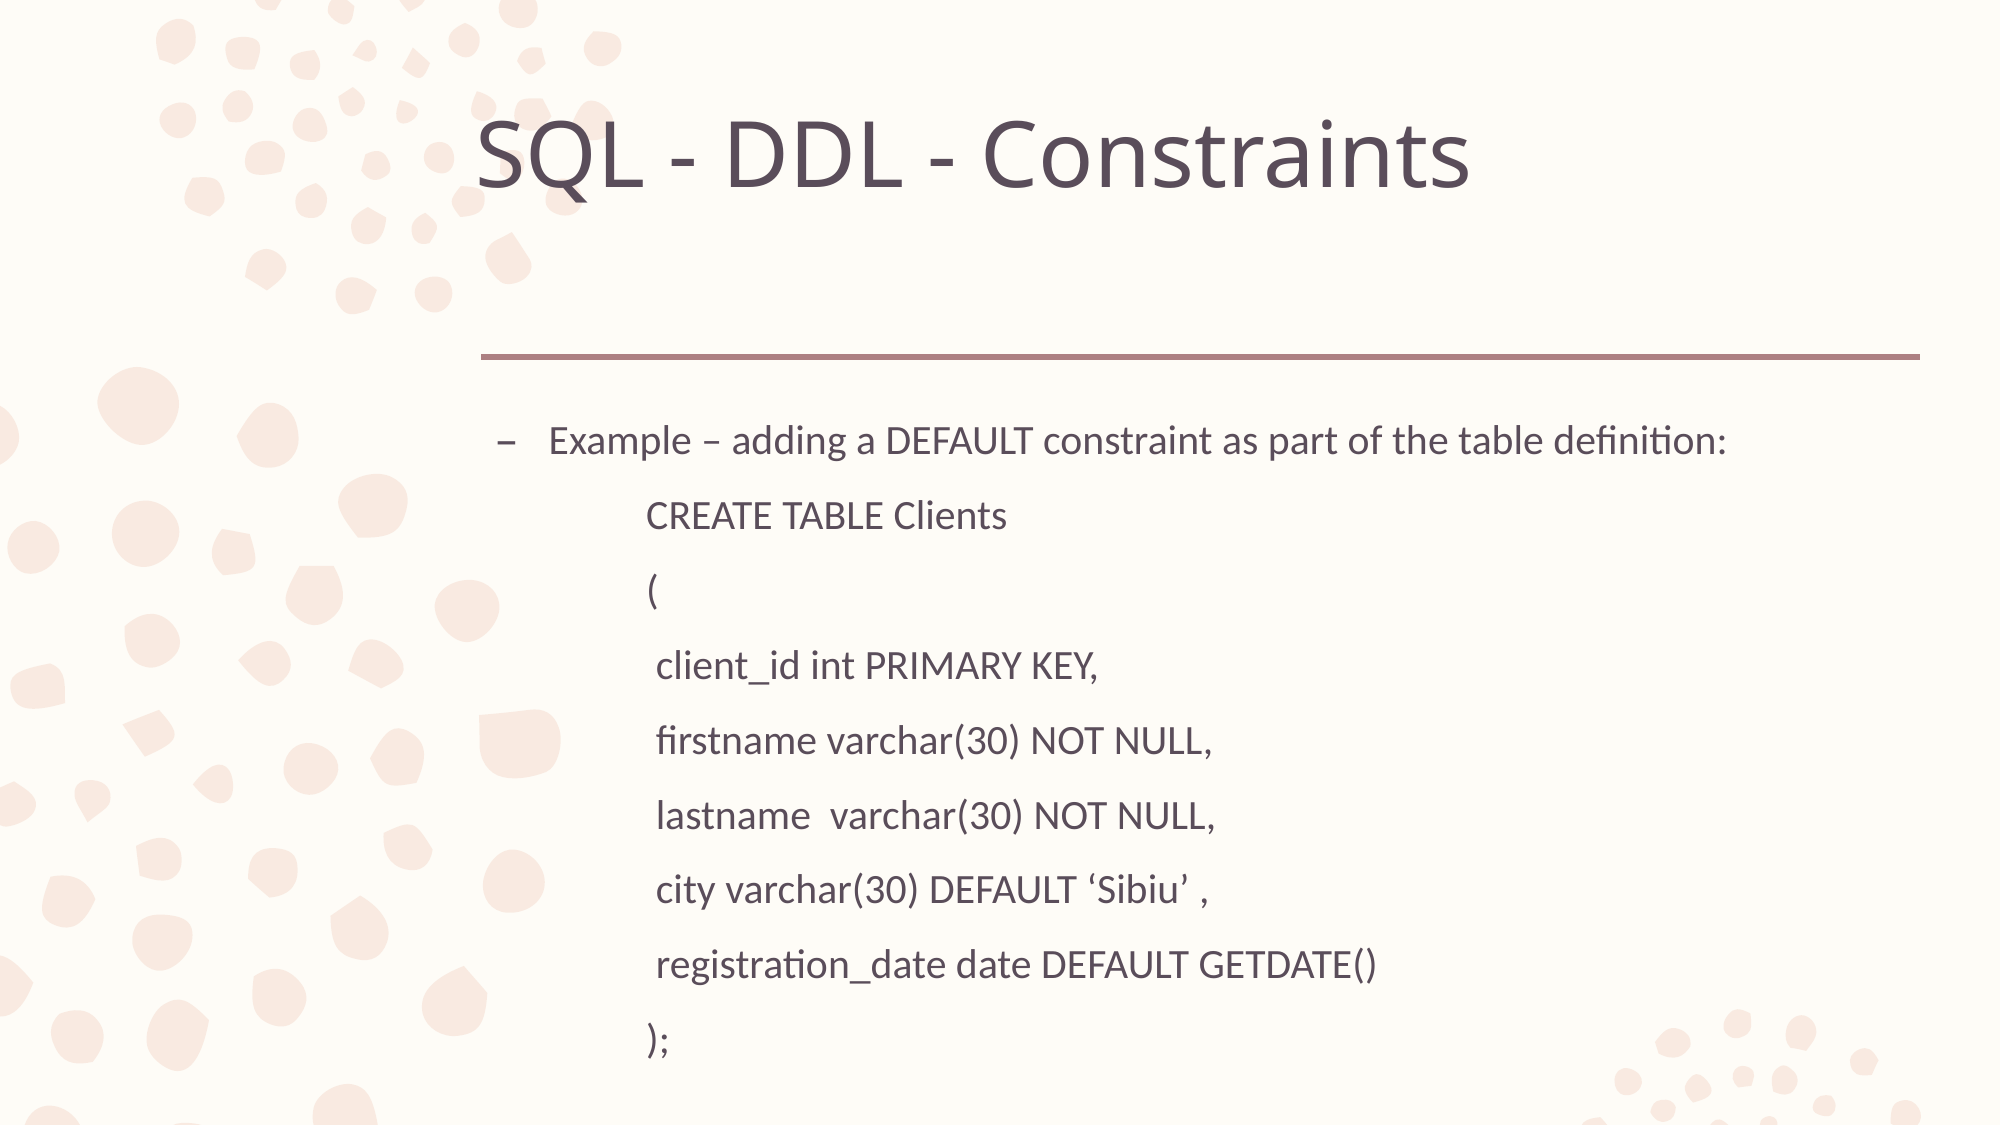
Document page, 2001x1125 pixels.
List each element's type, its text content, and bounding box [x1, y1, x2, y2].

title SQL - DDL - Constraints [460, 93, 1920, 350]
list Example – adding a DEFAULT constraint as part of the table definition: CREATE TABLE Clients ( client_id int PRIMARY KEY, firstname varchar(30) NOT NULL, lastname varchar(30) NOT NULL, city varchar(30) DEFAULT ‘Sibiu’ , registration_date date DEFAULT GETDATE() ); [481, 399, 1920, 1099]
